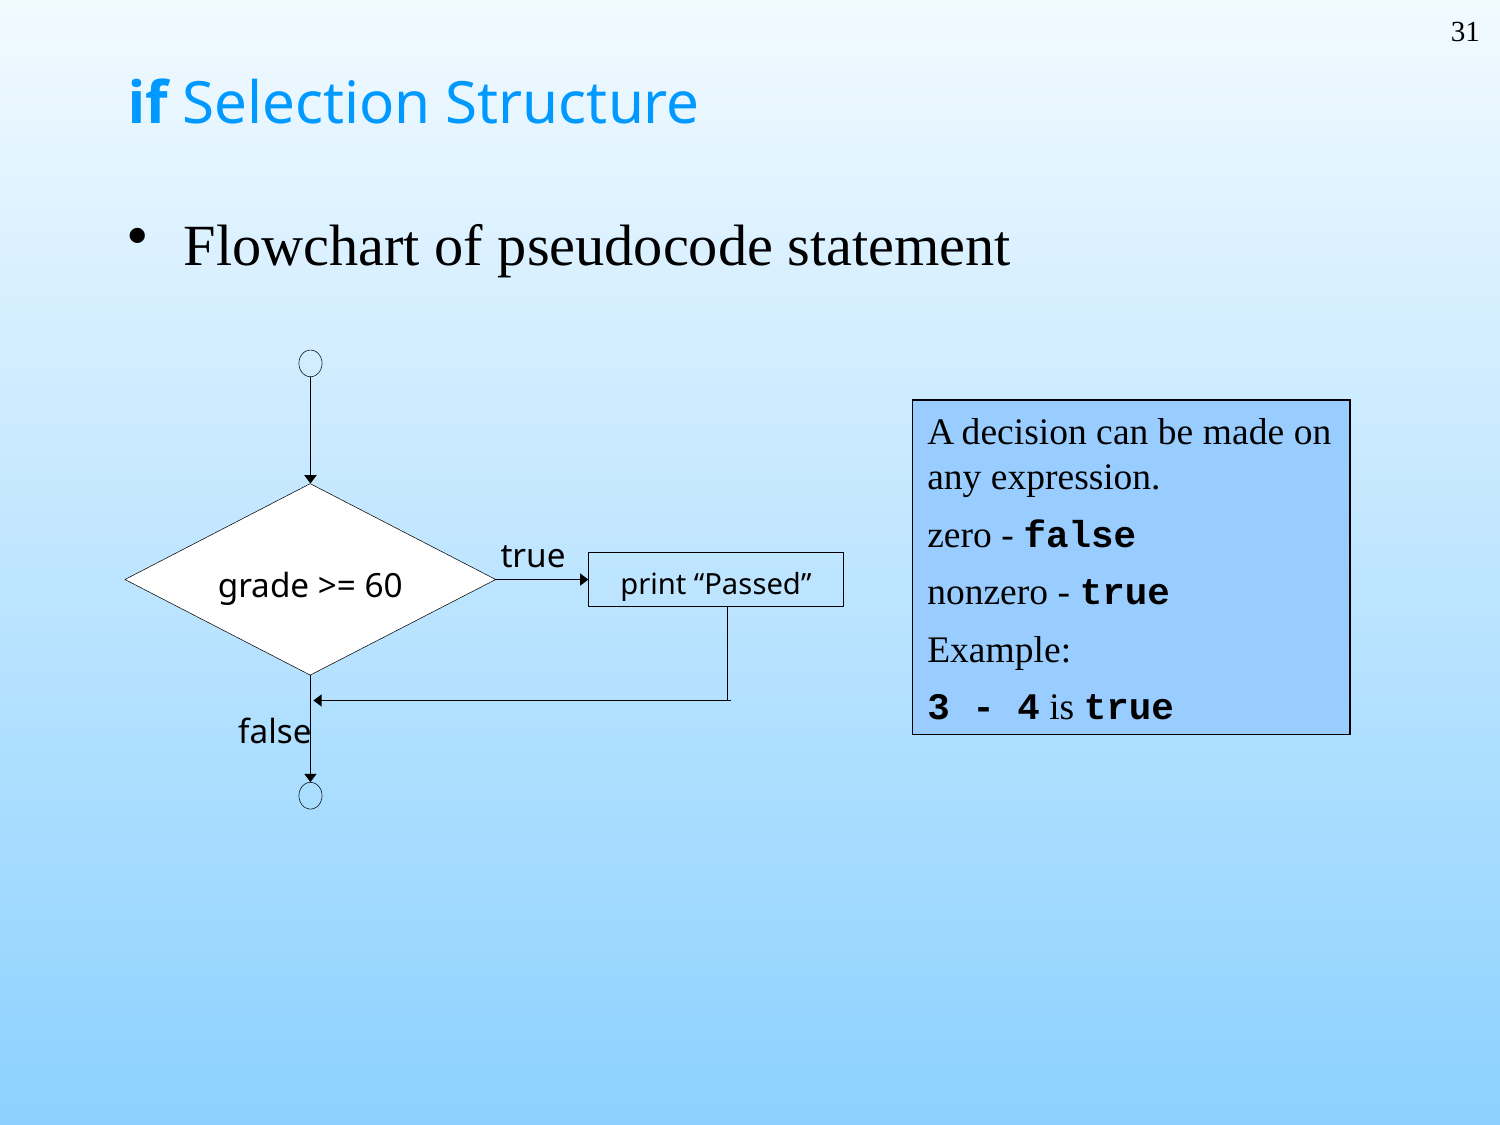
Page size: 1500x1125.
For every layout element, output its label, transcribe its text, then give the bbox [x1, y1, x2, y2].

title if Selection Structure [112, 12, 1388, 188]
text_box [124, 349, 1350, 810]
slide_number 31 [1182, 4, 1496, 80]
list Flowchart of pseudocode statement [112, 200, 1388, 1063]
